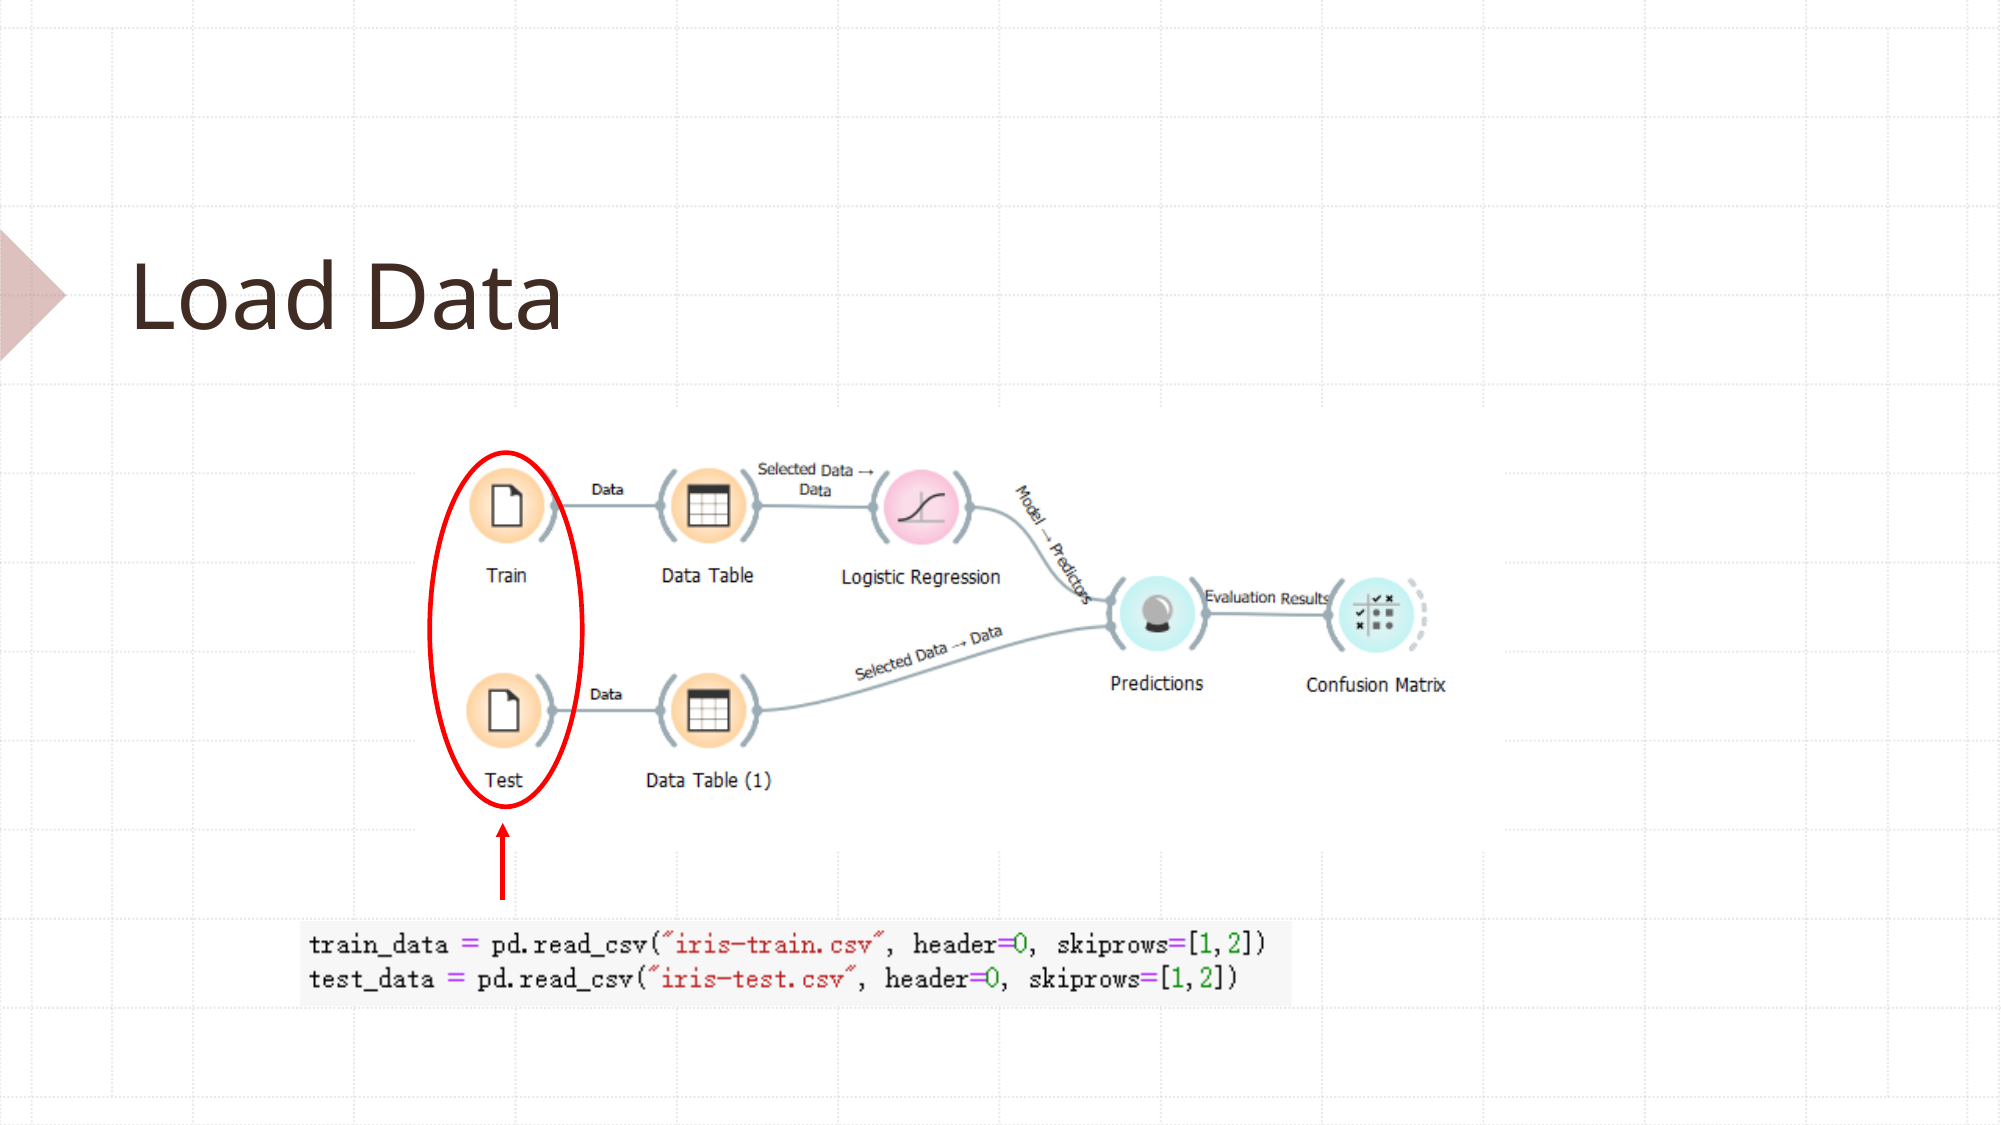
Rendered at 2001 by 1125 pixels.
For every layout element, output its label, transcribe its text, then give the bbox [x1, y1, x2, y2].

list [415, 409, 1505, 851]
picture [300, 921, 1292, 1006]
title Load Data [113, 119, 1808, 356]
